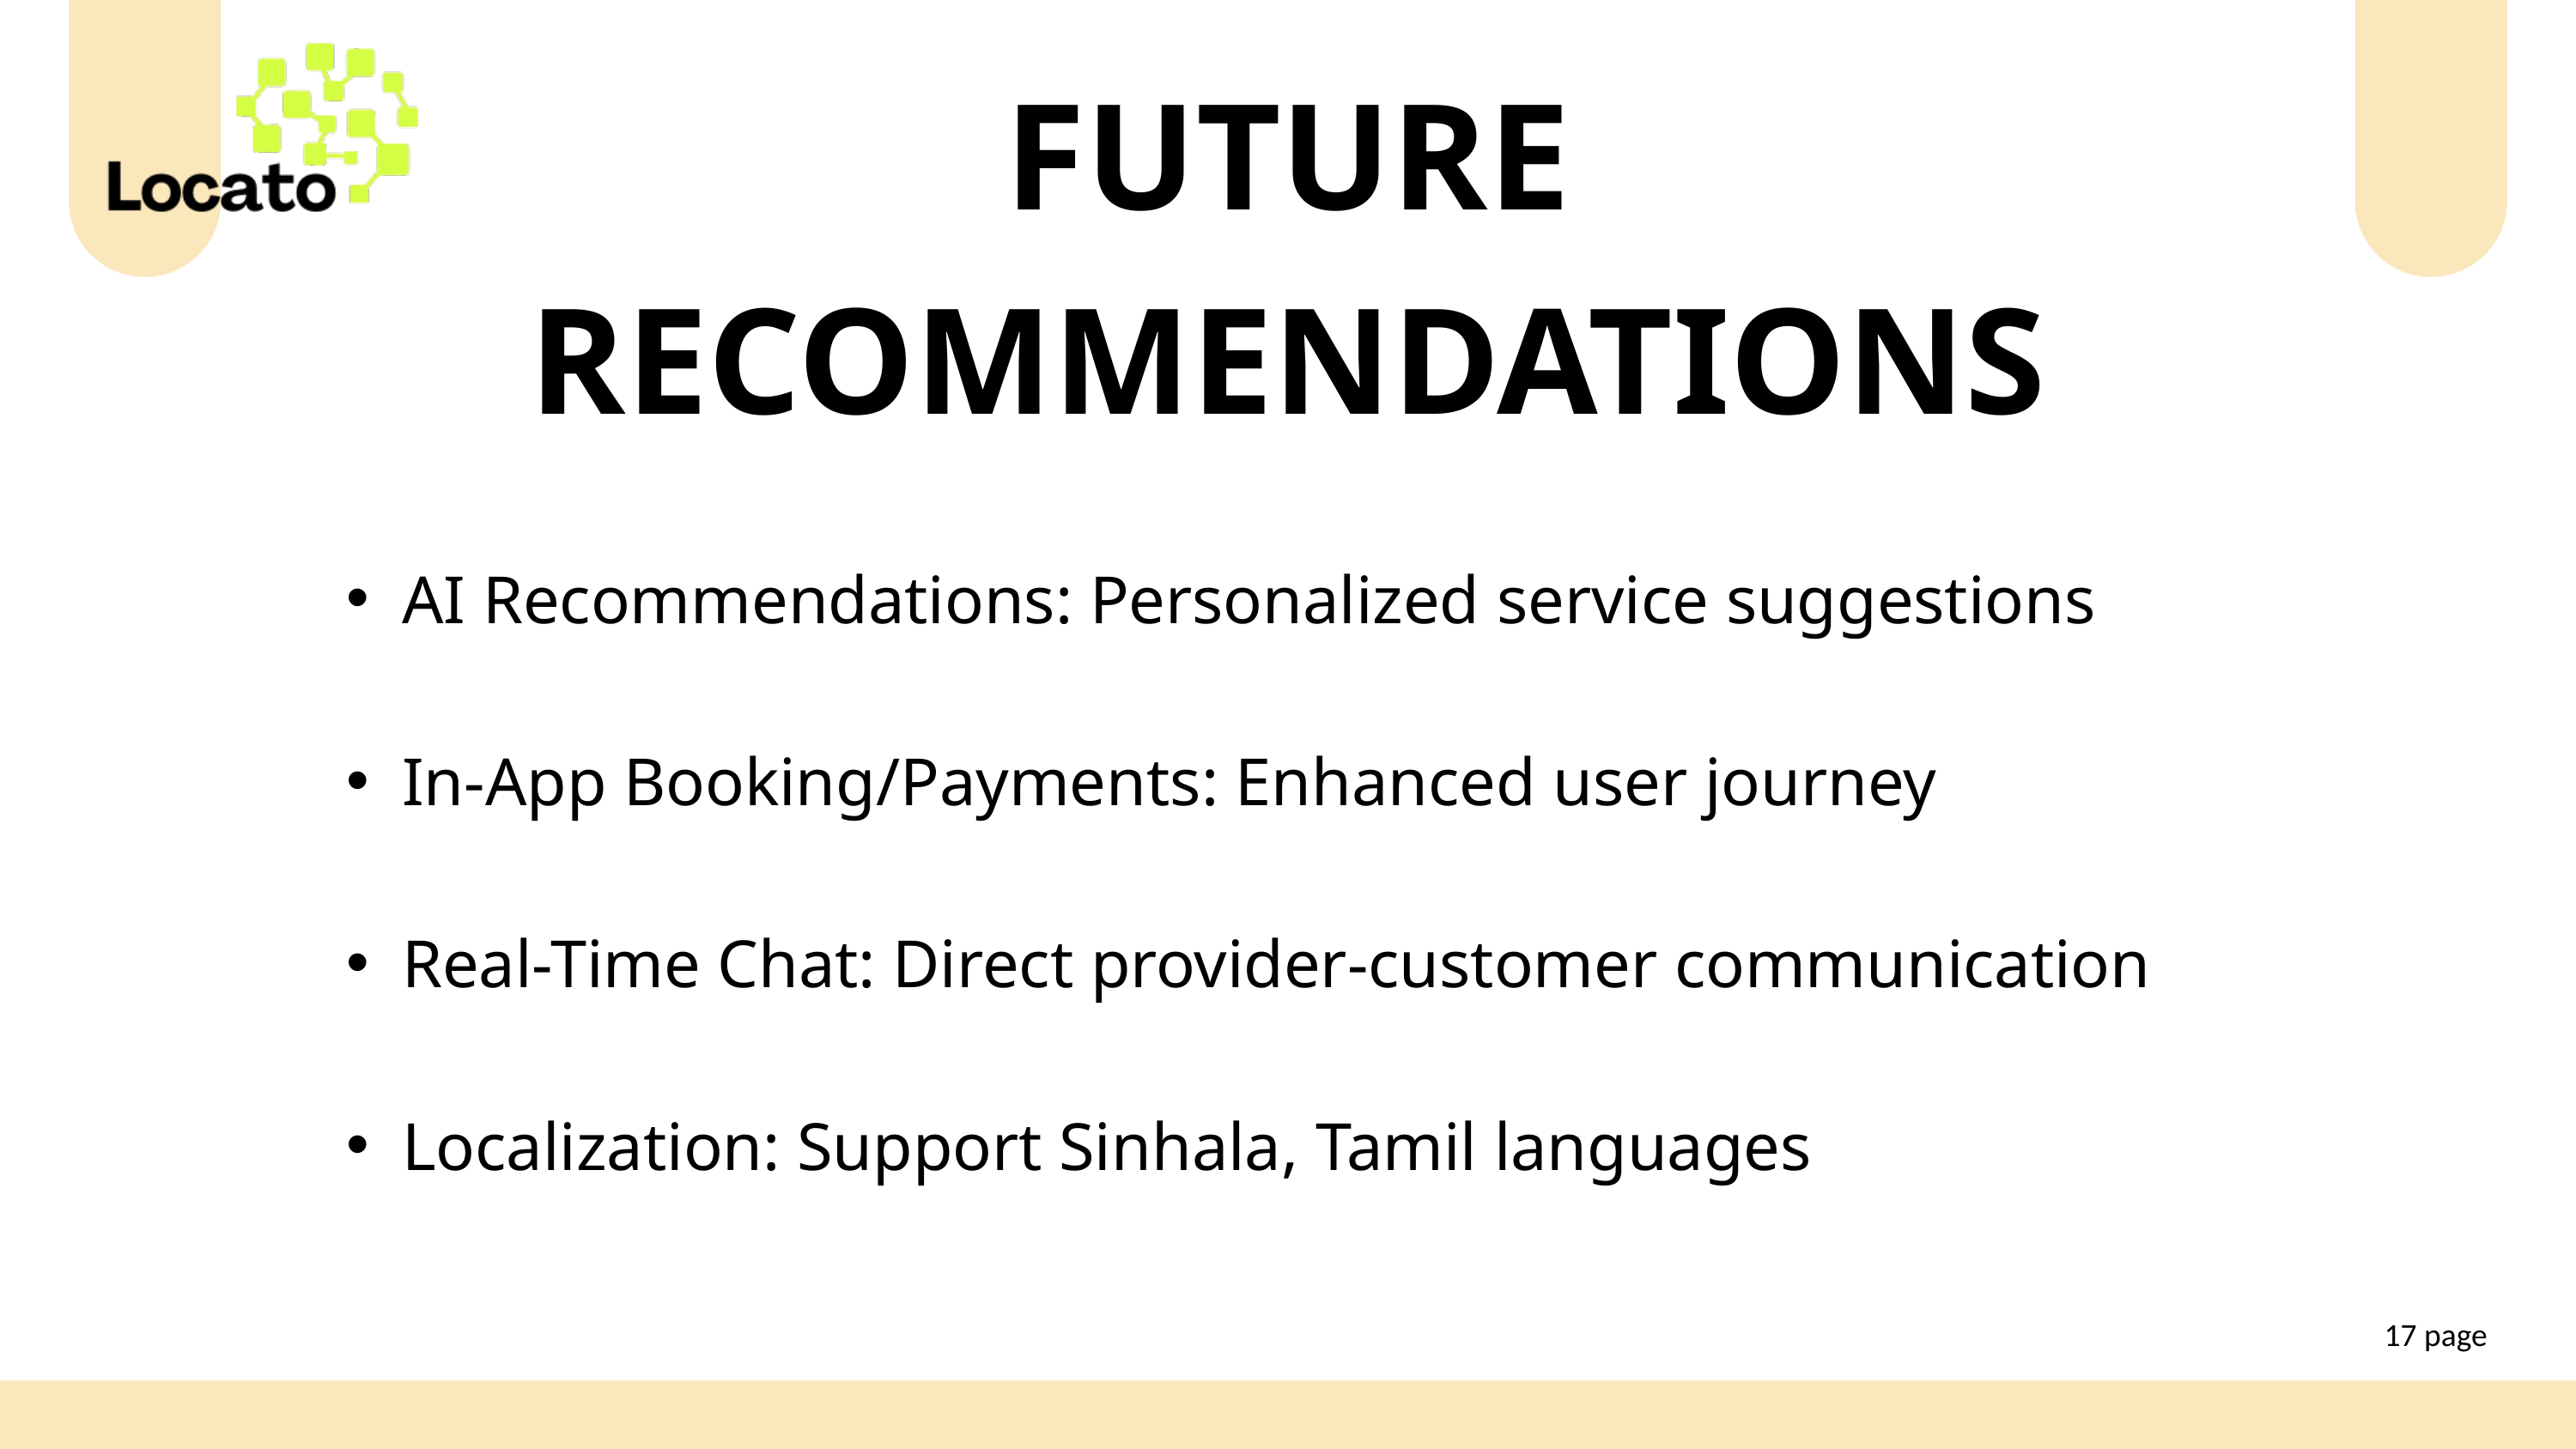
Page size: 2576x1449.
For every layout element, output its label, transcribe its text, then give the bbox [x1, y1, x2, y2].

text_box [0, 0, 543, 466]
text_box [2354, 0, 2508, 277]
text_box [68, 0, 222, 277]
text_box AI Recommendations: Personalized service suggestions In-App Booking/Payments: Enhanced user journey Real-Time Chat: Direct provider-customer communication Localization: Support Sinhala, Tamil languages [291, 545, 2285, 1275]
text_box FUTURE RECOMMENDATIONS [543, 33, 2091, 445]
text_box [0, 1379, 2576, 1449]
text_box 17 page [2371, 1307, 2576, 1360]
